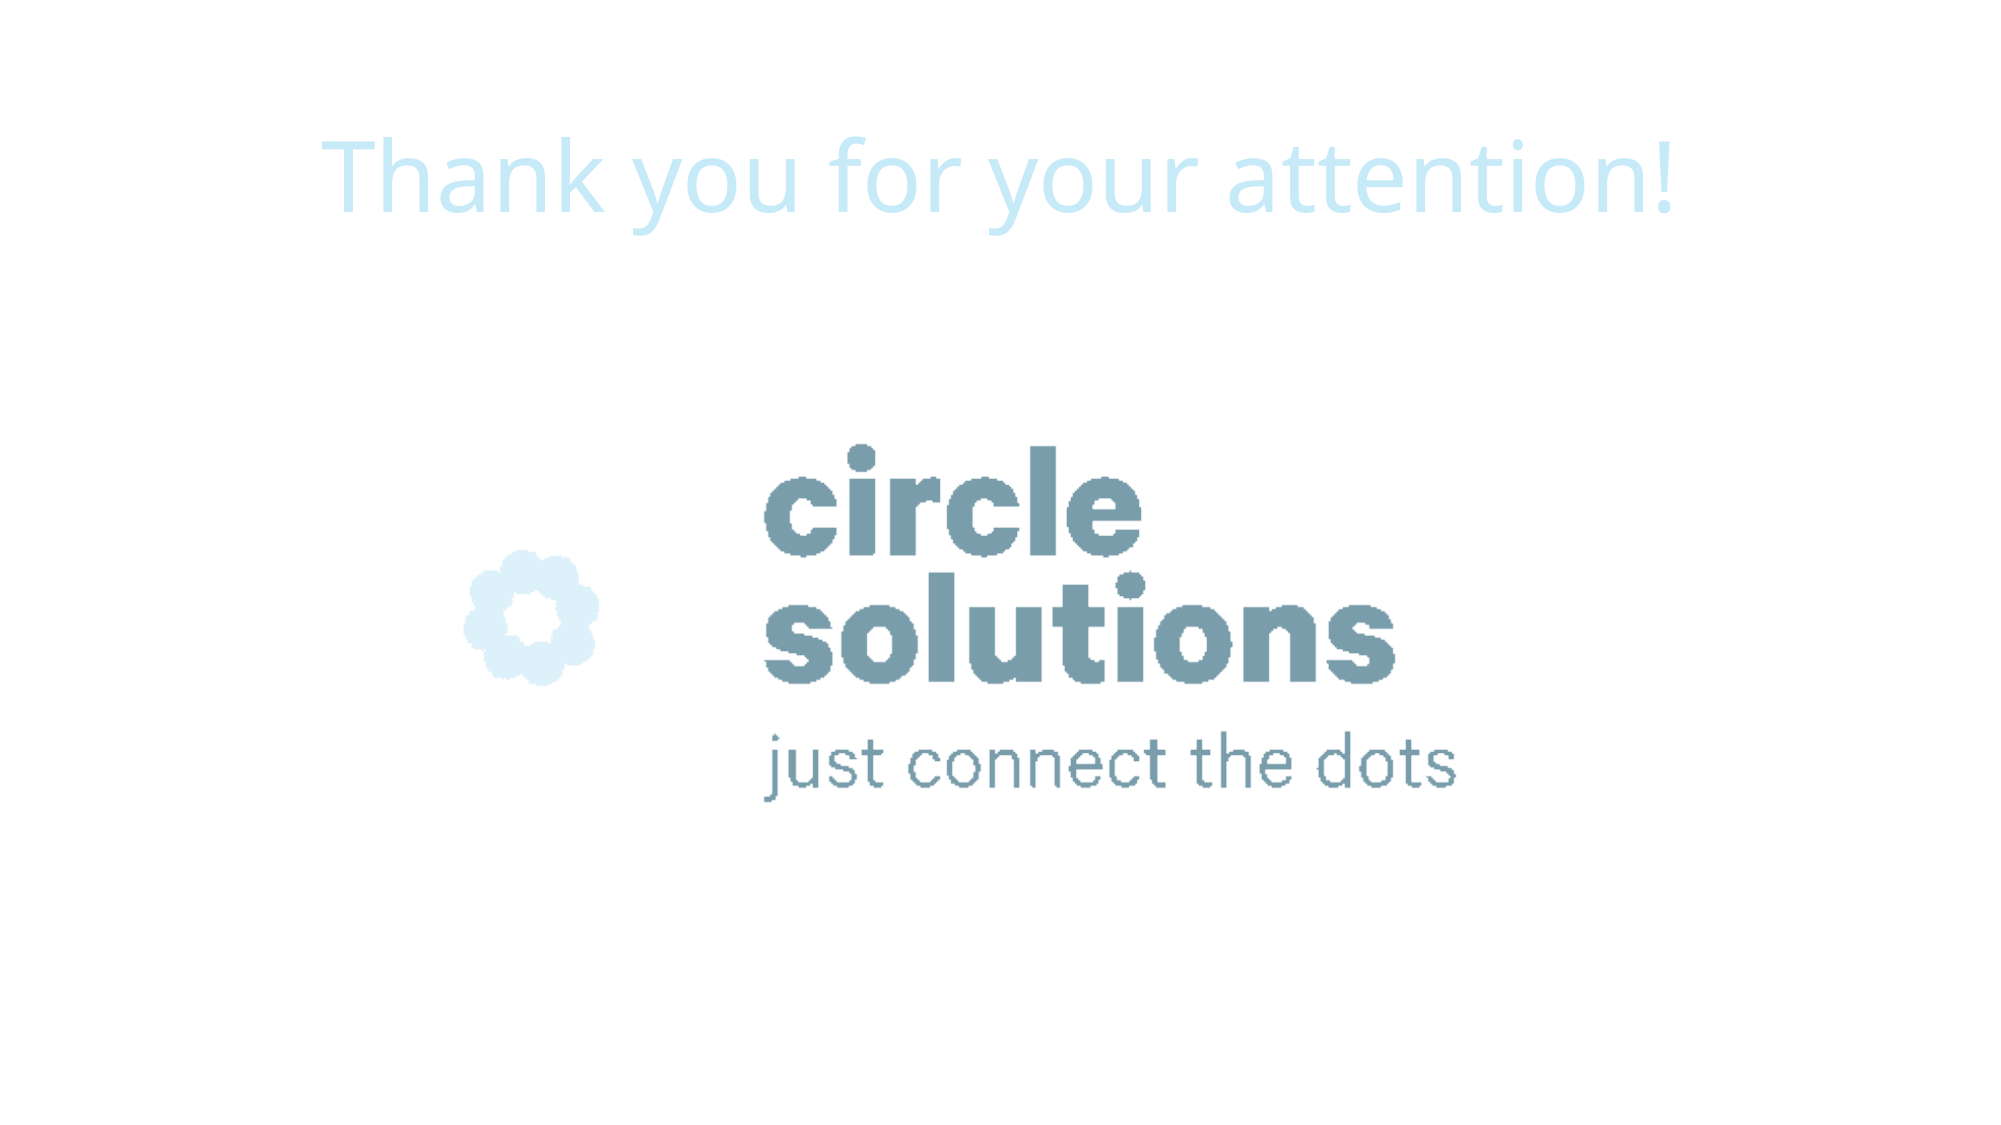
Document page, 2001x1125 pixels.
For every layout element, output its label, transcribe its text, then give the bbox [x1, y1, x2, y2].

title Thank you for your attention! [137, 116, 1863, 363]
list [345, 430, 1472, 810]
